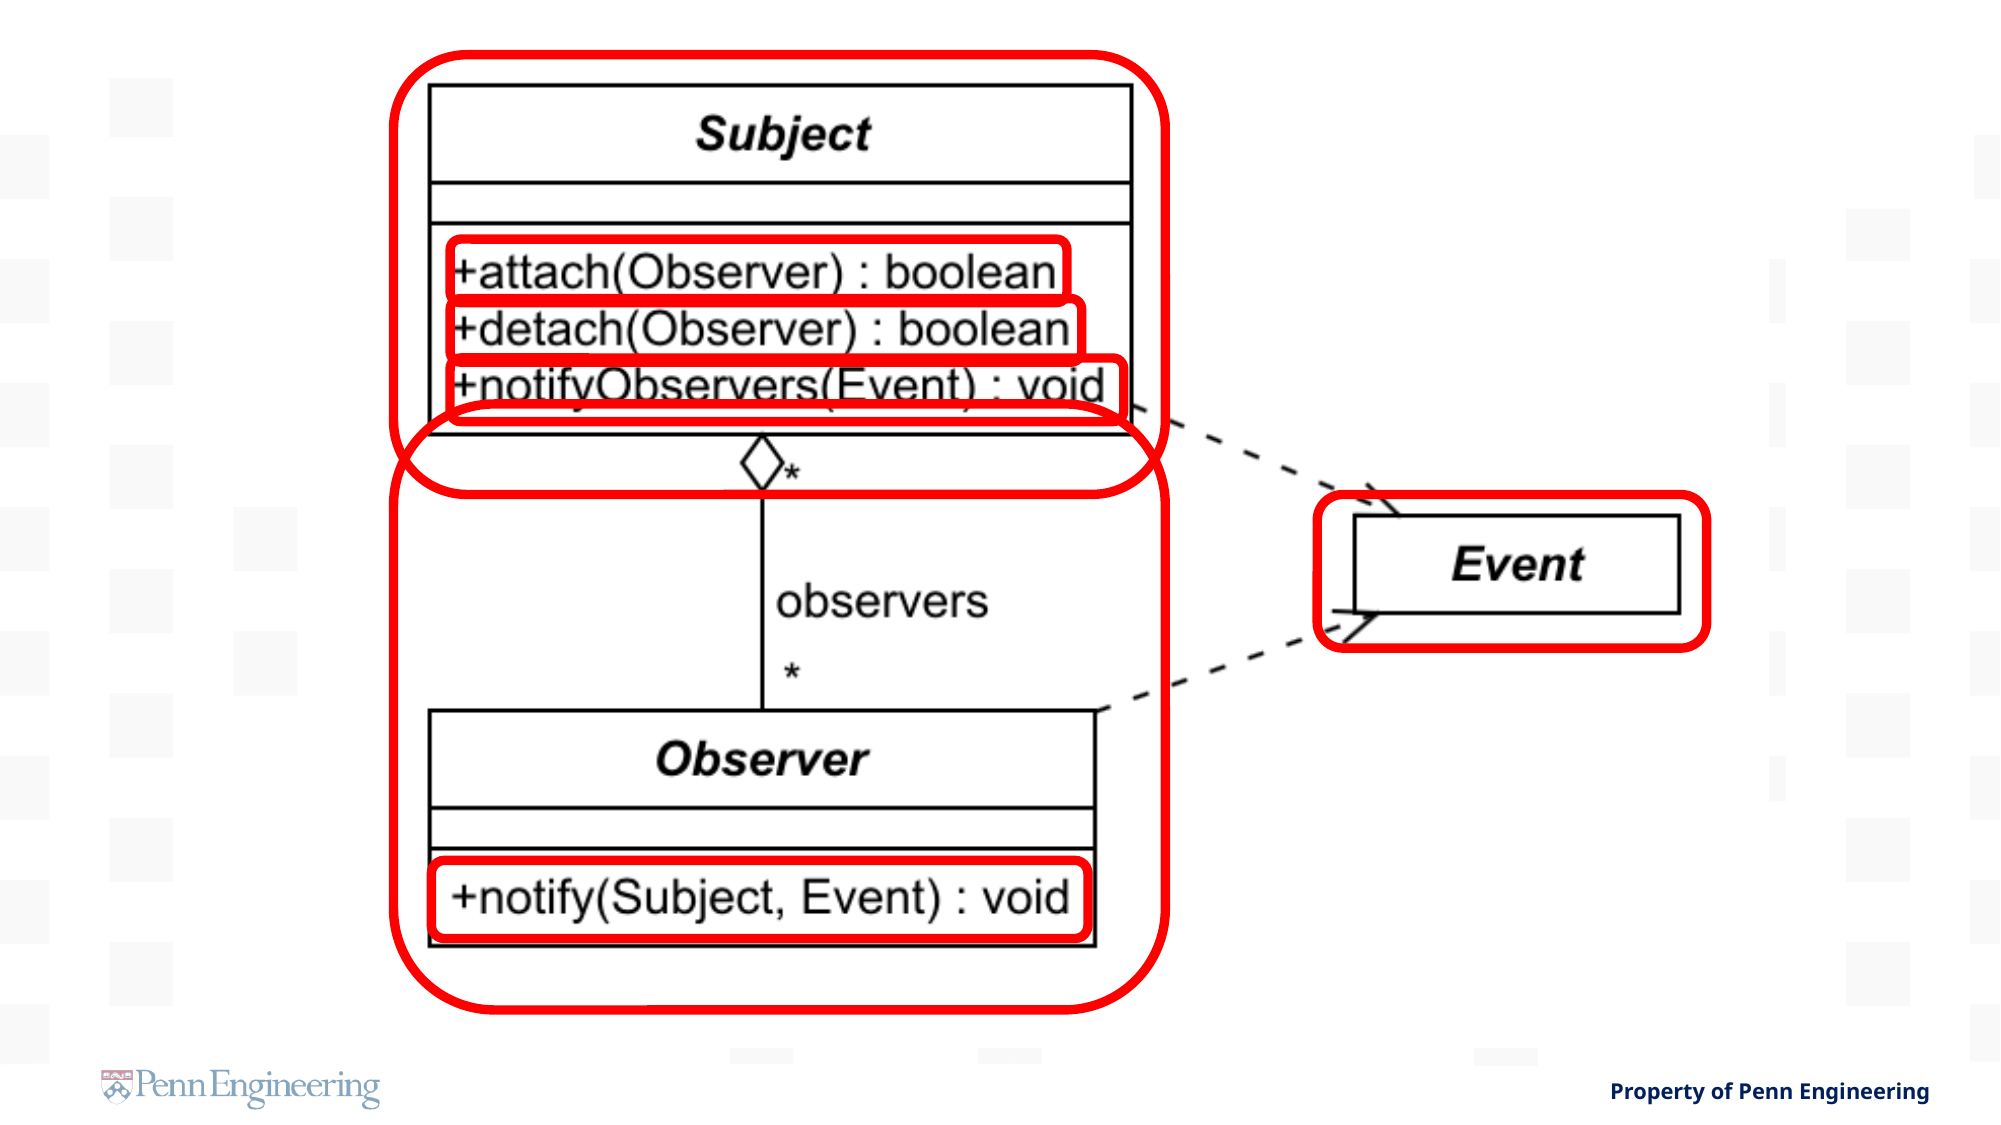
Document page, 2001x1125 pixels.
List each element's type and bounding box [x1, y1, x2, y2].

picture [344, 33, 1769, 1048]
